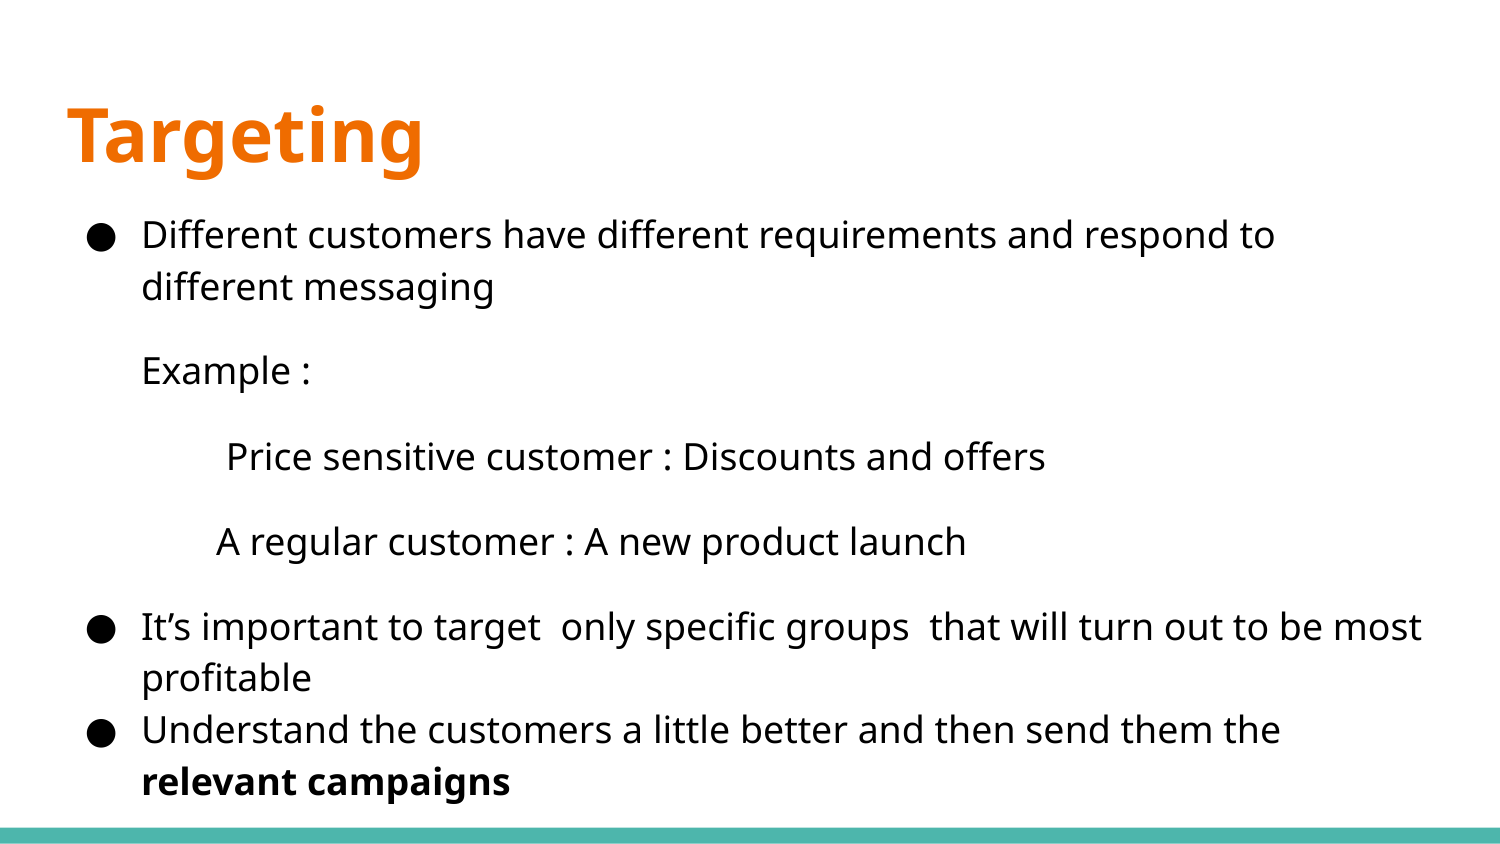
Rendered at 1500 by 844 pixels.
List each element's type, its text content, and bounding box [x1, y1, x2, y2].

title Targeting [51, 72, 1449, 189]
list Different customers have different requirements and respond to different messaging Example : Price sensitive customer : Discounts and offers A regular customer : A new product launch It’s important to target only specific groups that will turn out to be most profitable Understand the customers a little better and then send them the relevant campaigns [51, 189, 1449, 750]
